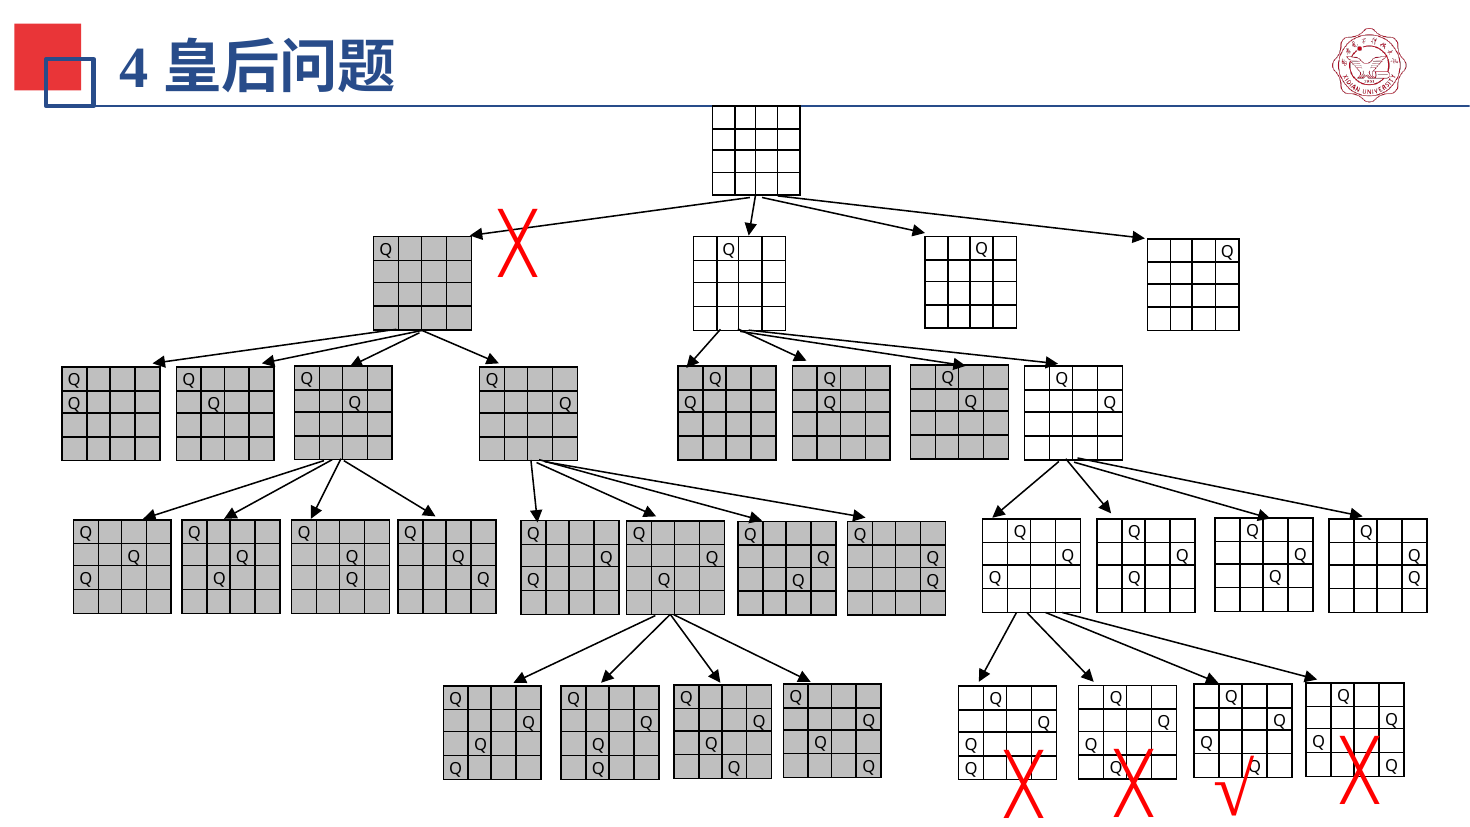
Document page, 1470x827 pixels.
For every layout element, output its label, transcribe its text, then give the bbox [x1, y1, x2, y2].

text_box [357, 469, 436, 517]
text_box [470, 227, 486, 241]
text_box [924, 236, 1017, 329]
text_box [792, 365, 891, 461]
text_box [789, 334, 1059, 364]
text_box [175, 366, 275, 461]
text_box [737, 521, 836, 616]
text_box [791, 204, 925, 237]
text_box [310, 469, 336, 518]
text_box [847, 521, 946, 616]
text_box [626, 520, 725, 615]
text_box 4皇后问题 [108, 23, 1145, 105]
text_box [692, 624, 811, 682]
text_box [978, 622, 1012, 682]
text_box [261, 339, 379, 367]
text_box [1068, 622, 1218, 682]
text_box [520, 520, 619, 615]
text_box [744, 204, 757, 234]
text_box [677, 624, 721, 683]
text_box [677, 365, 776, 461]
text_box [181, 519, 281, 614]
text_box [1147, 238, 1240, 331]
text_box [397, 519, 497, 614]
text_box ╳ [1101, 787, 1167, 823]
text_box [1078, 685, 1177, 780]
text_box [693, 236, 786, 331]
text_box [44, 57, 96, 108]
text_box [444, 340, 499, 365]
text_box [143, 468, 300, 518]
text_box [351, 340, 405, 364]
text_box [530, 470, 543, 518]
text_box [953, 357, 962, 363]
text_box [761, 340, 807, 362]
text_box [572, 469, 761, 519]
text_box [1035, 622, 1094, 682]
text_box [73, 519, 172, 614]
text_box ╳ [486, 197, 551, 283]
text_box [782, 683, 882, 778]
text_box [1074, 469, 1112, 514]
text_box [712, 106, 801, 196]
text_box [1122, 467, 1363, 517]
text_box [552, 470, 657, 517]
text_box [1193, 683, 1293, 778]
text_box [982, 518, 1081, 613]
text_box [224, 469, 316, 518]
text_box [1305, 682, 1405, 777]
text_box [1096, 518, 1196, 613]
text_box [1097, 469, 1268, 516]
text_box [958, 685, 1057, 780]
text_box [687, 340, 712, 364]
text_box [294, 365, 393, 460]
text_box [373, 236, 472, 331]
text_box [1328, 518, 1428, 613]
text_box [1214, 517, 1314, 612]
text_box ╳ [1327, 786, 1393, 810]
text_box √ [1199, 785, 1248, 827]
text_box [513, 624, 638, 684]
text_box [992, 469, 1051, 517]
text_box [1024, 365, 1123, 461]
text_box [12, 21, 83, 92]
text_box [673, 684, 772, 779]
text_box [579, 467, 866, 519]
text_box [479, 366, 578, 461]
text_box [910, 364, 1009, 460]
text_box [803, 198, 1145, 244]
text_box [601, 624, 661, 683]
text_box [442, 685, 542, 780]
text_box [1083, 617, 1318, 683]
text_box ╳ [991, 787, 1057, 825]
picture [1325, 16, 1421, 105]
text_box [152, 333, 369, 368]
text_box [560, 685, 660, 780]
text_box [291, 519, 390, 614]
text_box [61, 366, 160, 461]
